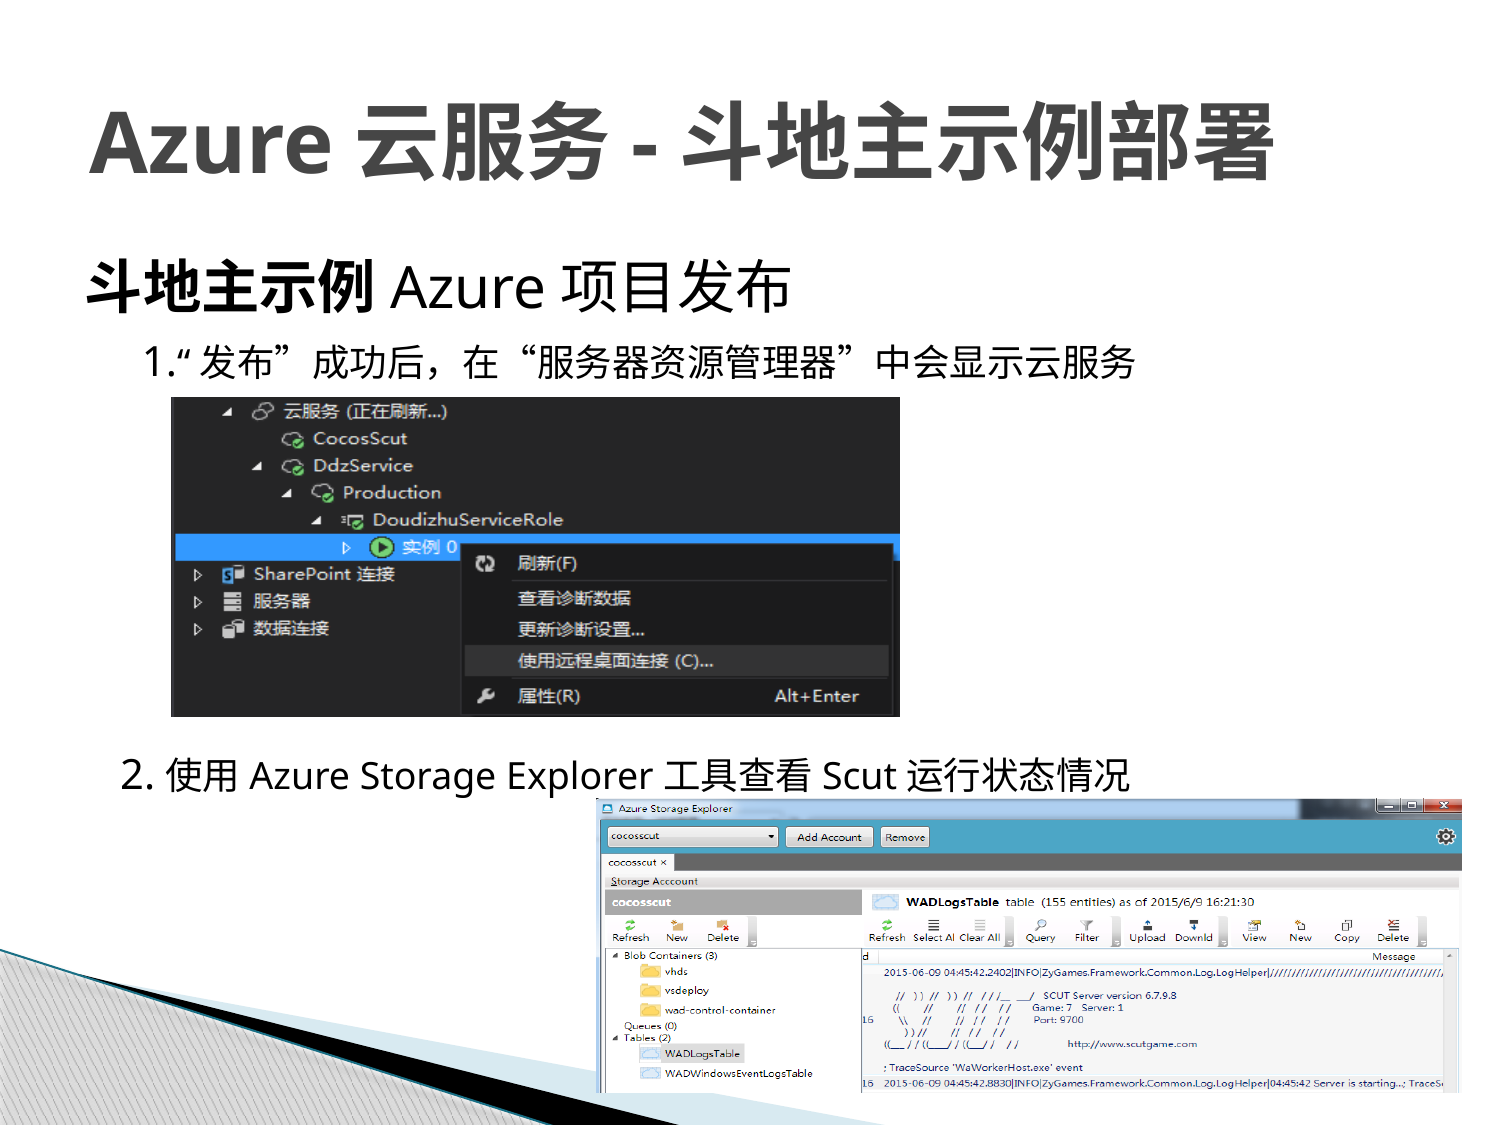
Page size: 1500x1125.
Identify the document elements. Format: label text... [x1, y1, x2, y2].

text_box 2.使用Azure Storage Explorer工具查看Scut运行状态情况 [105, 715, 1146, 806]
picture [596, 798, 1462, 1093]
text_box 1.“发布”成功后，在“服务器资源管理器”中会显示云服务 [127, 302, 1152, 393]
title Azure云服务-斗地主示例部署 [75, 45, 1425, 233]
text_box 斗地主示例Azure项目发布 [70, 208, 809, 328]
picture [170, 396, 901, 718]
